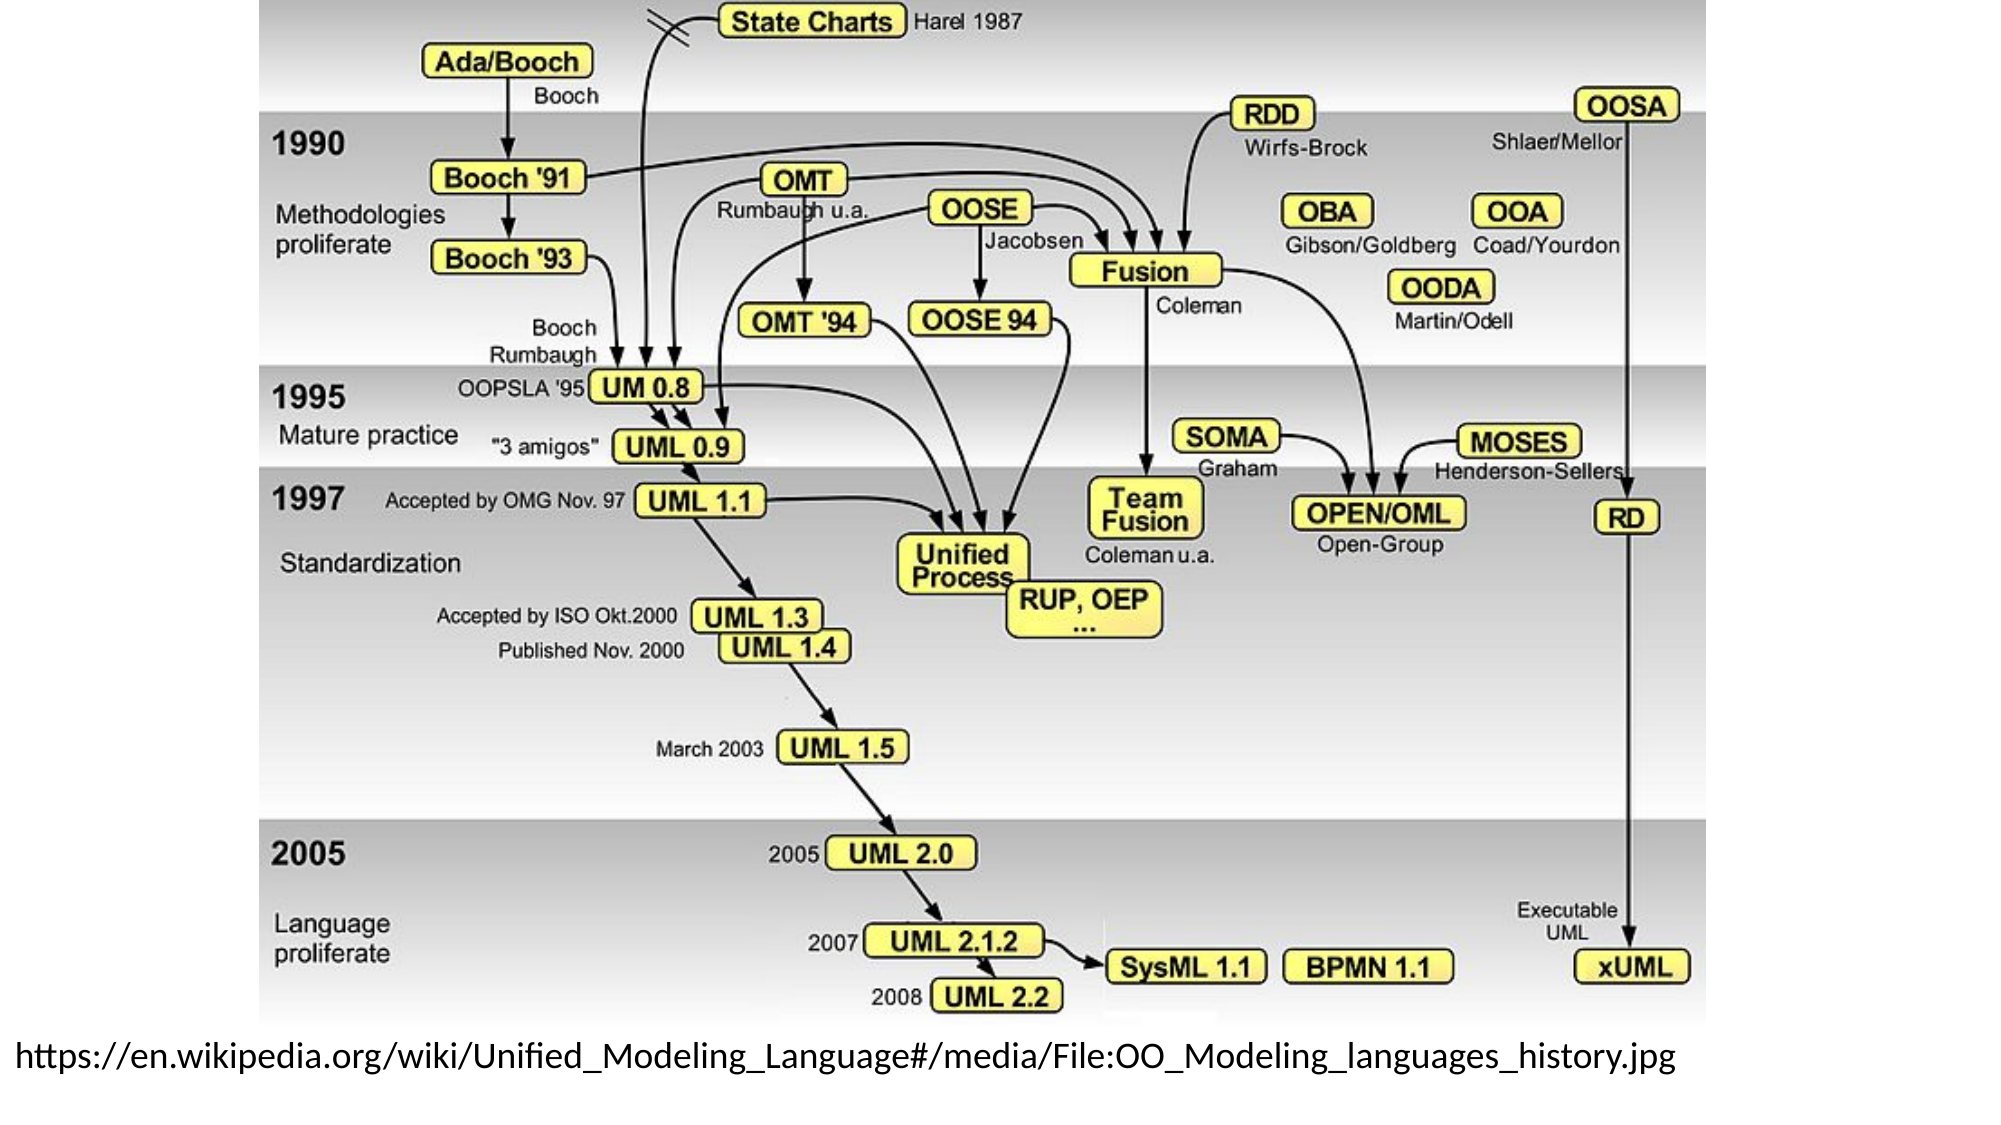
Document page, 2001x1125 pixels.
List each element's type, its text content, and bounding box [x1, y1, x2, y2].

picture [259, 0, 1706, 1027]
text_box https://en.wikipedia.org/wiki/Unified_Modeling_Language#/media/File:OO_Modeling_languages_history.jpg [0, 1023, 1966, 1084]
